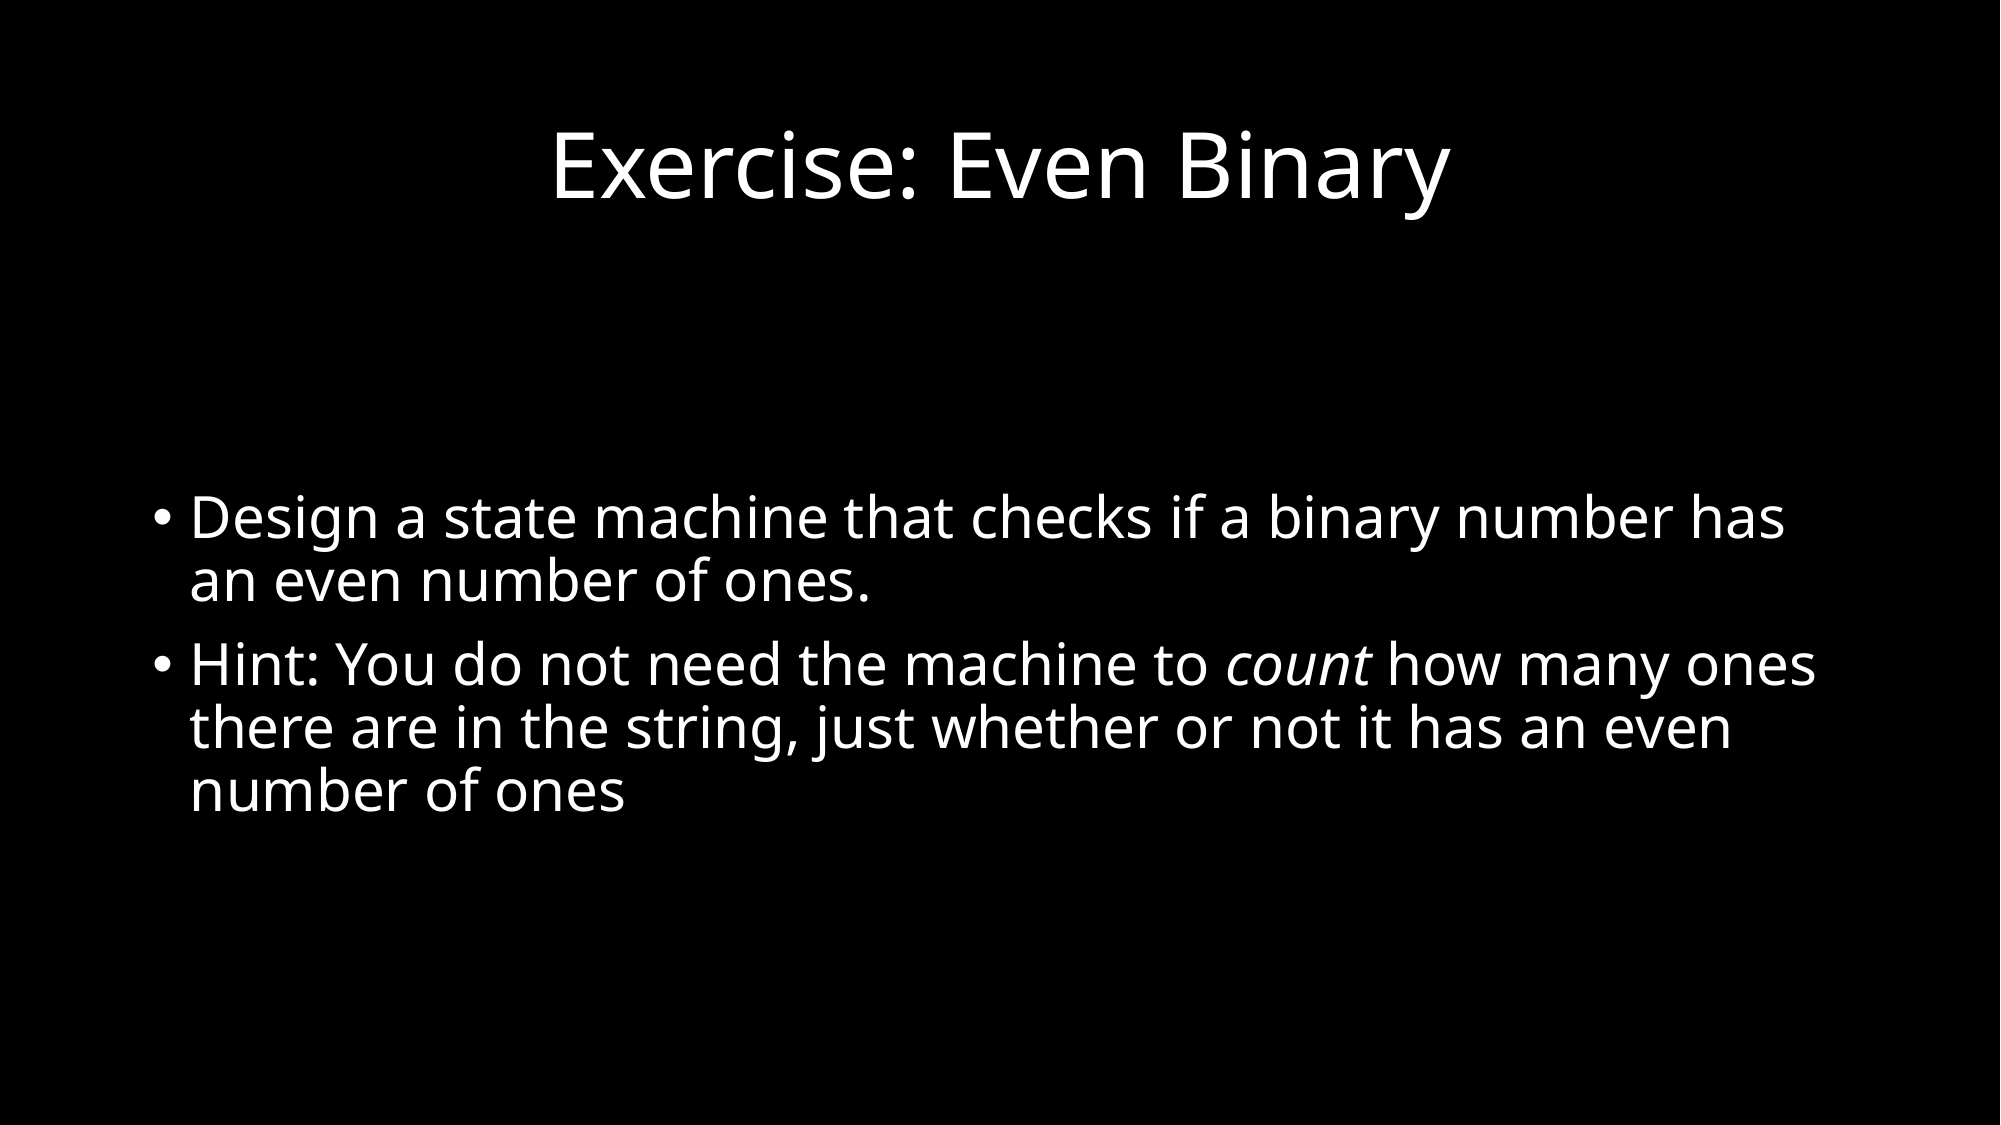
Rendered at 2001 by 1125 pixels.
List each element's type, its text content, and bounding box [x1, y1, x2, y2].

title Exercise: Even Binary [137, 59, 1863, 278]
